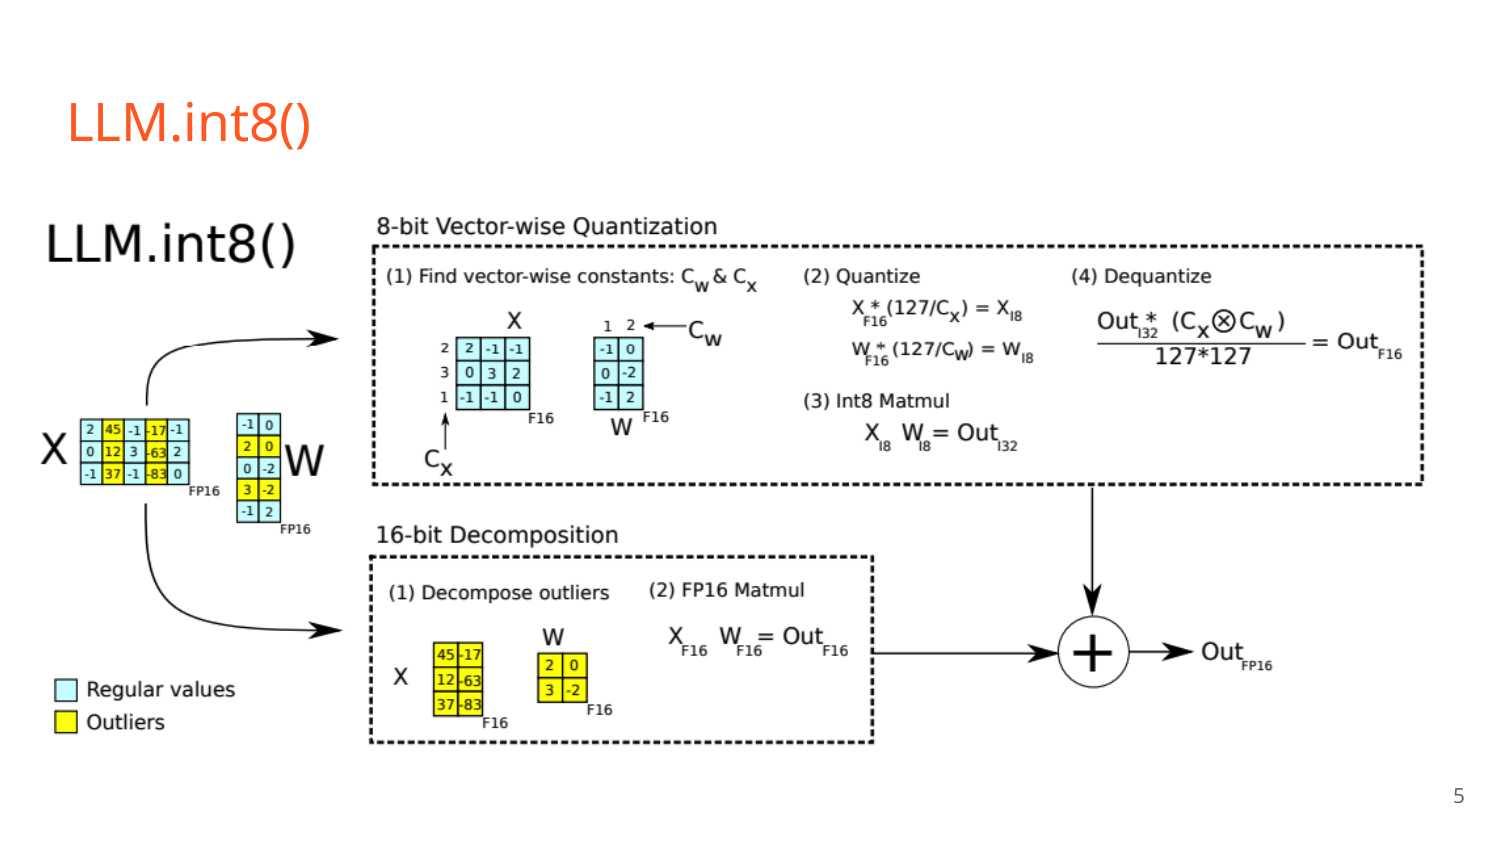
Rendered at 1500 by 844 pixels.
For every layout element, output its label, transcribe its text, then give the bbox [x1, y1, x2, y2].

picture [24, 191, 1476, 762]
title LLM.int8() [51, 72, 1449, 167]
slide_number ‹#› [1389, 764, 1480, 830]
